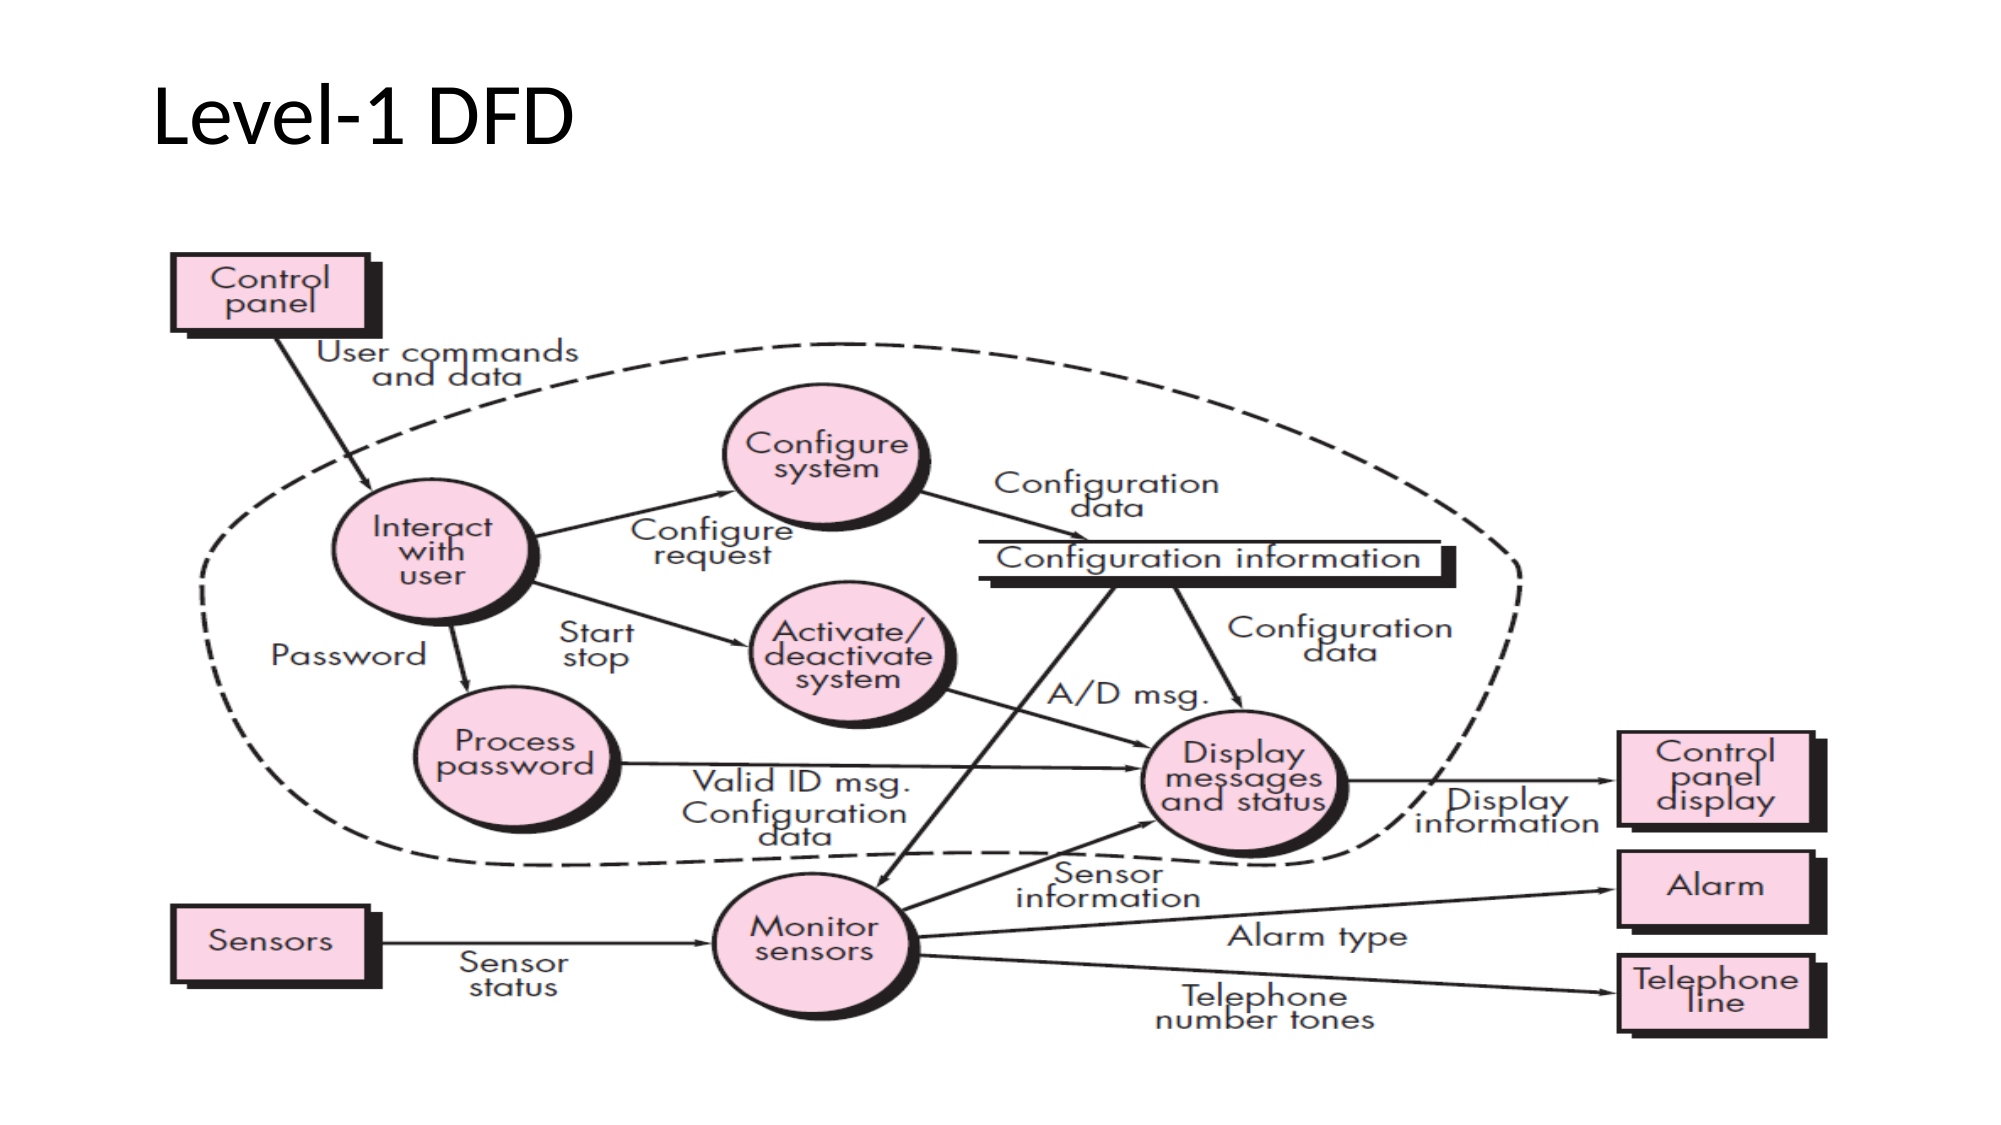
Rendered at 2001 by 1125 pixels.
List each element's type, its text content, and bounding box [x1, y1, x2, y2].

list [134, 244, 1860, 1066]
title Level-1 DFD [137, 59, 1863, 244]
